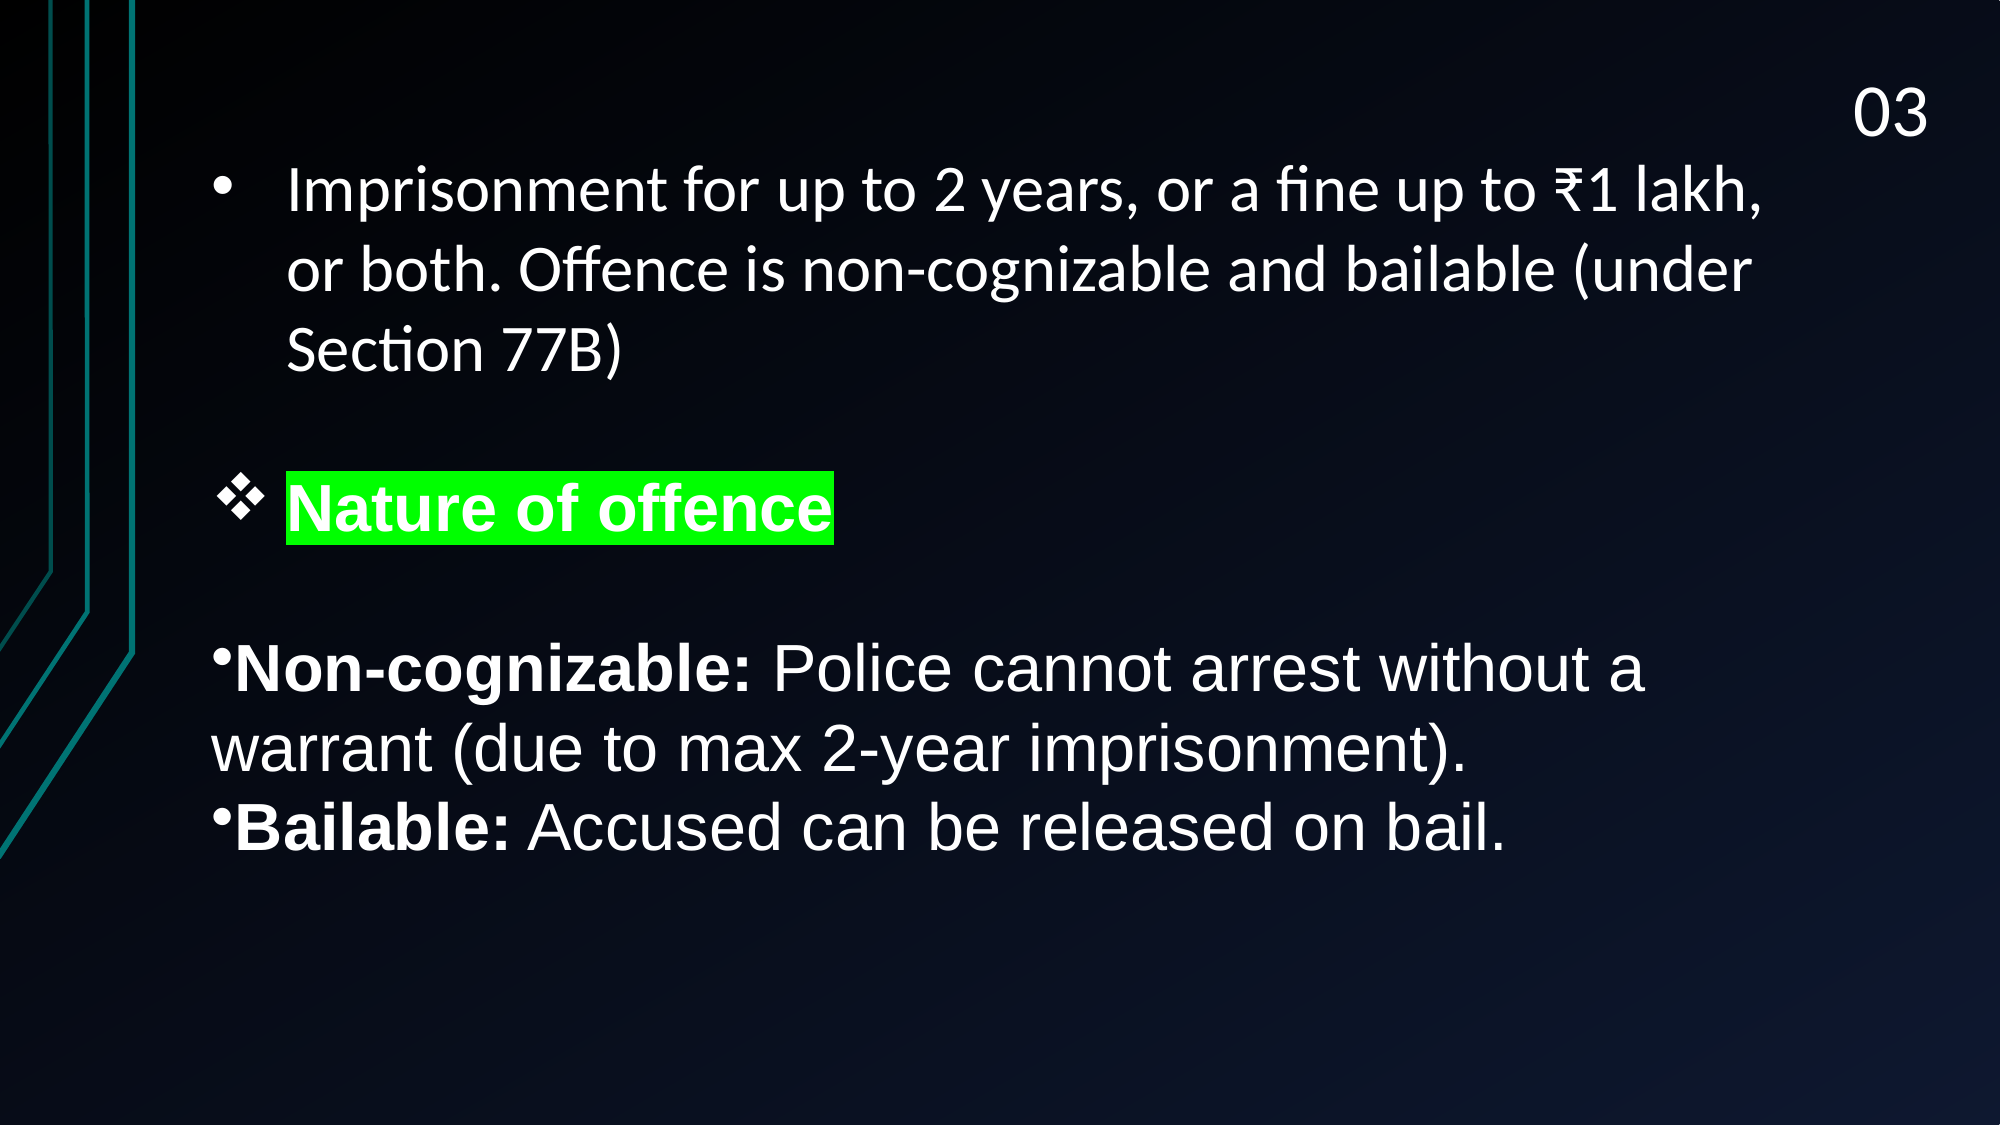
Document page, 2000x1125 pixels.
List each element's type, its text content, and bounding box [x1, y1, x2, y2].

text_box Imprisonment for up to 2 years, or a fine up to ₹1 lakh, or both. Offence is non-cognizable and bailable (under Section 77B) Nature of offence Non-cognizable: Police cannot arrest without a warrant (due to max 2-year imprisonment). Bailable: Accused can be released on bail. [196, 137, 1851, 1032]
text_box 03 [1838, 54, 1971, 160]
